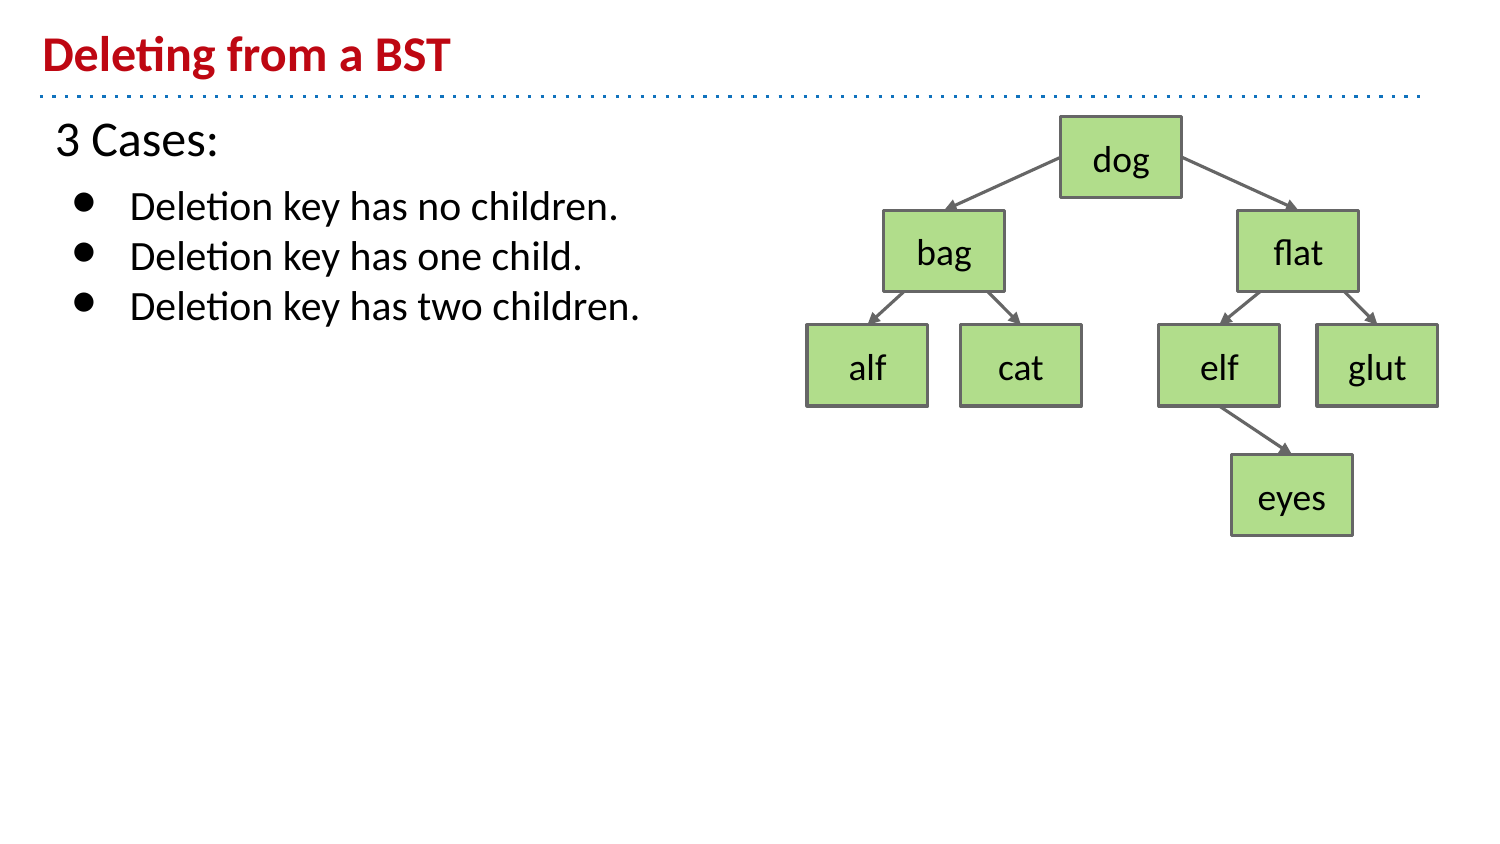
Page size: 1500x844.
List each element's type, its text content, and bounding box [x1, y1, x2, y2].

text_box glut [1316, 324, 1438, 407]
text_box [1181, 156, 1299, 211]
text_box dog [1060, 116, 1182, 198]
list 3 Cases: Deletion key has no children. Deletion key has one child. Deletion key has two children. [39, 91, 1425, 773]
text_box alf [806, 324, 928, 407]
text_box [867, 269, 929, 326]
text_box cat [960, 324, 1082, 407]
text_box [1219, 279, 1276, 326]
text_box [1219, 405, 1293, 455]
text_box bag [883, 210, 1005, 292]
text_box flat [1237, 210, 1359, 292]
text_box eyes [1231, 454, 1353, 536]
text_box elf [1158, 324, 1280, 407]
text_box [973, 277, 1022, 326]
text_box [1332, 279, 1378, 326]
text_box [943, 156, 1062, 211]
title Deleting from a BST [27, 15, 1378, 97]
